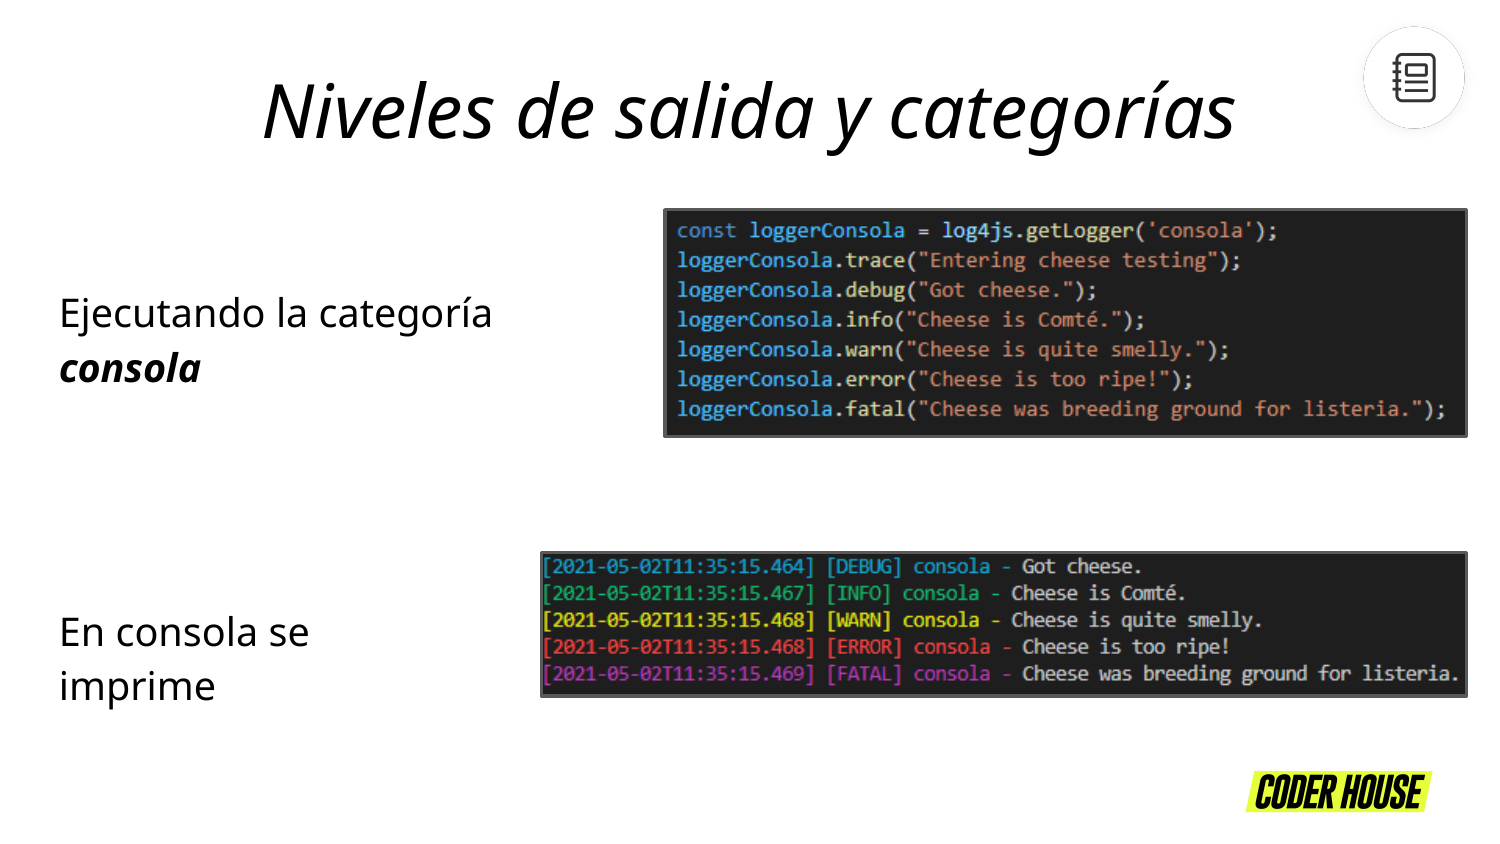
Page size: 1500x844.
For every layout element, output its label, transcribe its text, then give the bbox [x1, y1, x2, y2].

picture [1351, 14, 1477, 141]
picture [666, 210, 1466, 435]
text_box Ejecutando la categoría consola [43, 266, 642, 358]
picture [1241, 764, 1437, 819]
picture [542, 553, 1466, 695]
text_box Niveles de salida y categorías [193, 48, 1307, 174]
text_box En consola se imprime [43, 584, 462, 664]
